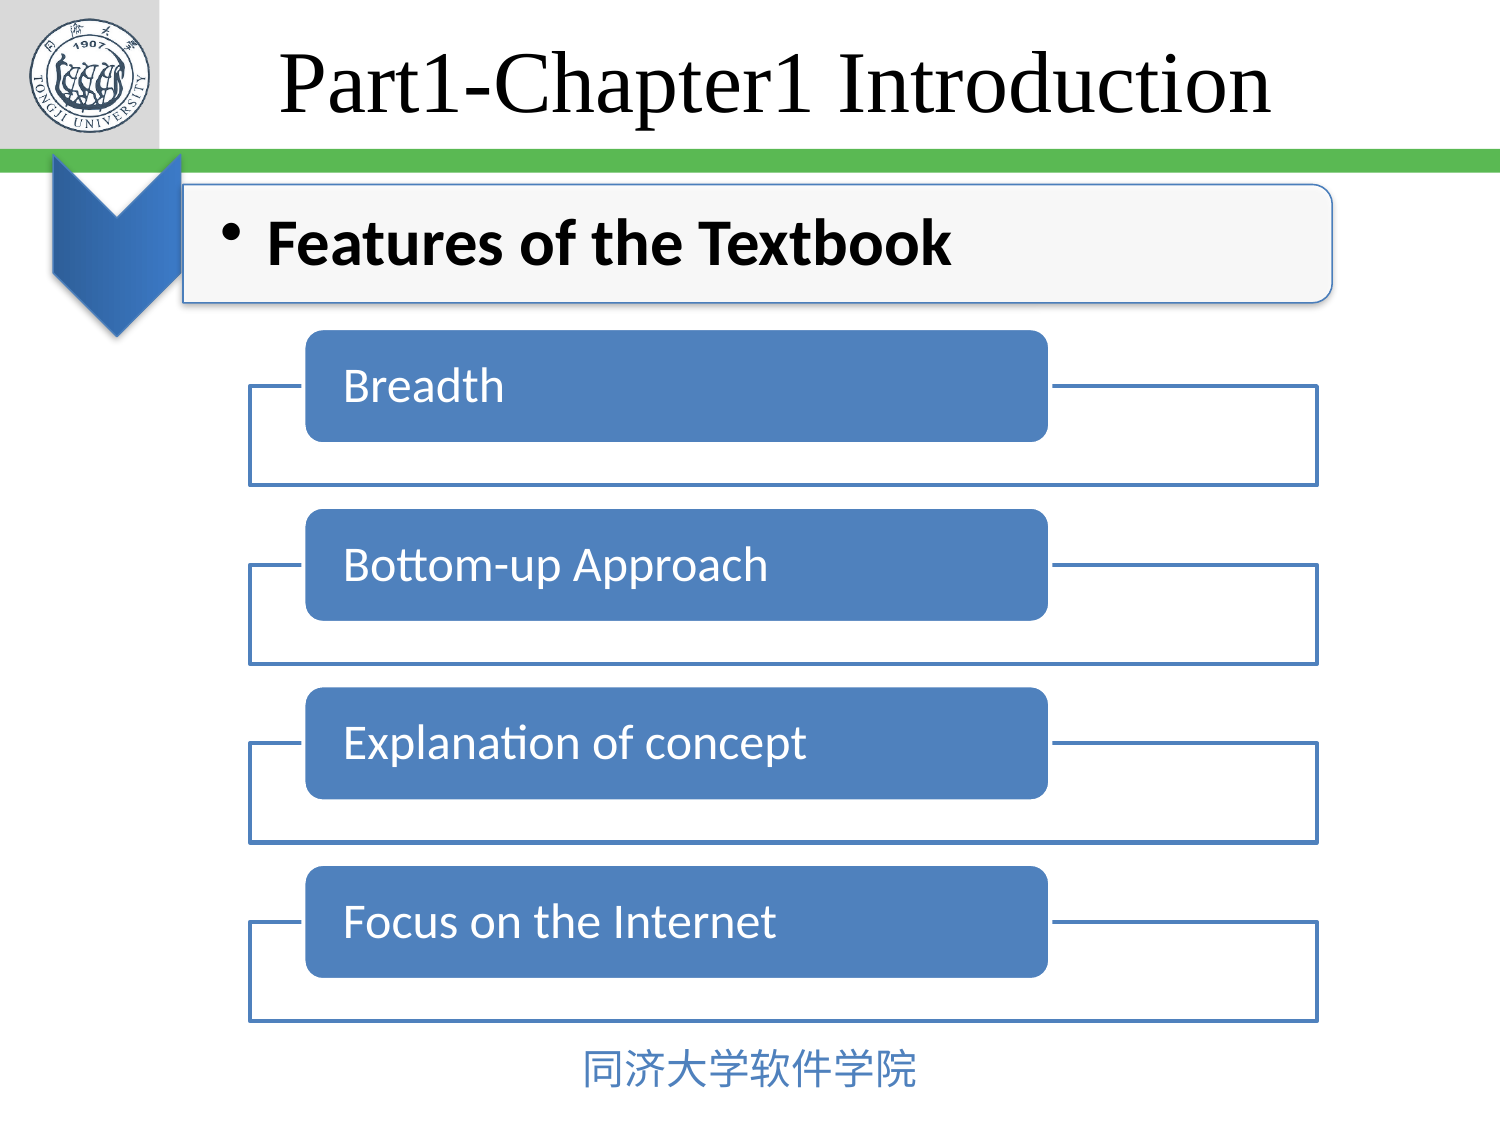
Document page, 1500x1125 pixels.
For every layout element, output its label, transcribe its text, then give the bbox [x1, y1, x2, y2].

title Part1-Chapter1 Introduction [261, 3, 1290, 151]
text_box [249, 326, 1318, 1024]
picture [29, 18, 151, 133]
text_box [182, 184, 1333, 304]
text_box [52, 154, 181, 337]
